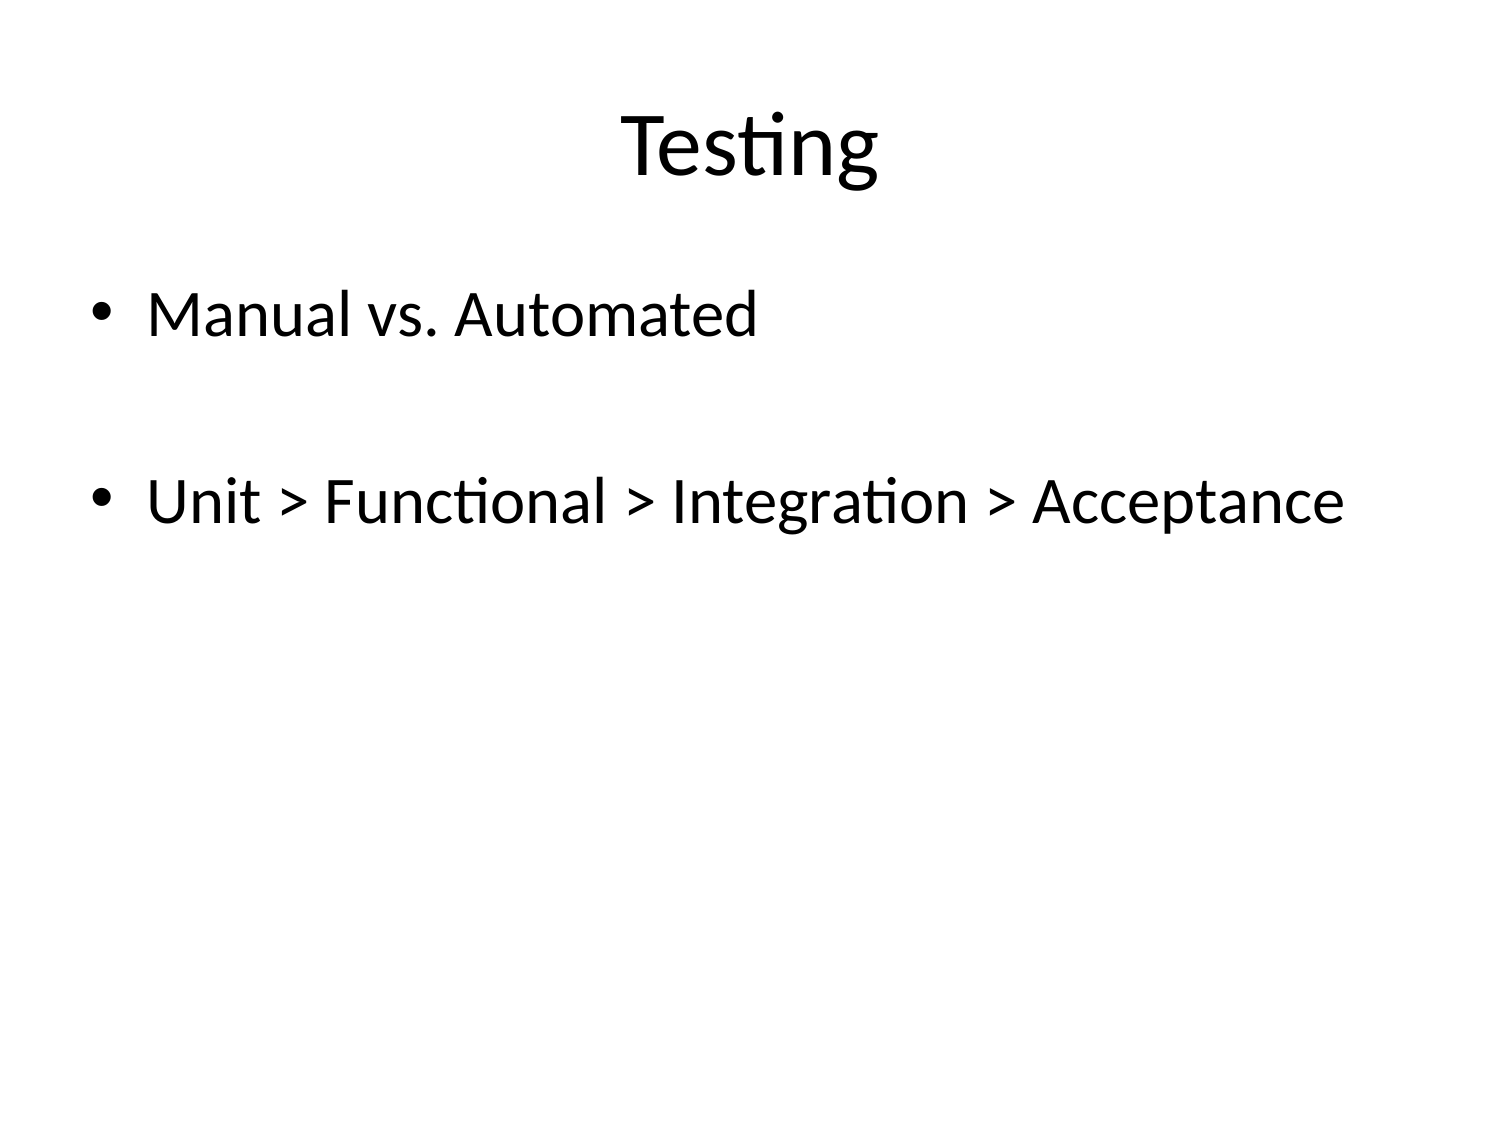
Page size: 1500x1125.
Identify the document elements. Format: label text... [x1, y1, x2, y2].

title Testing [75, 45, 1425, 233]
list Manual vs. Automated Unit > Functional > Integration > Acceptance [75, 262, 1425, 1005]
